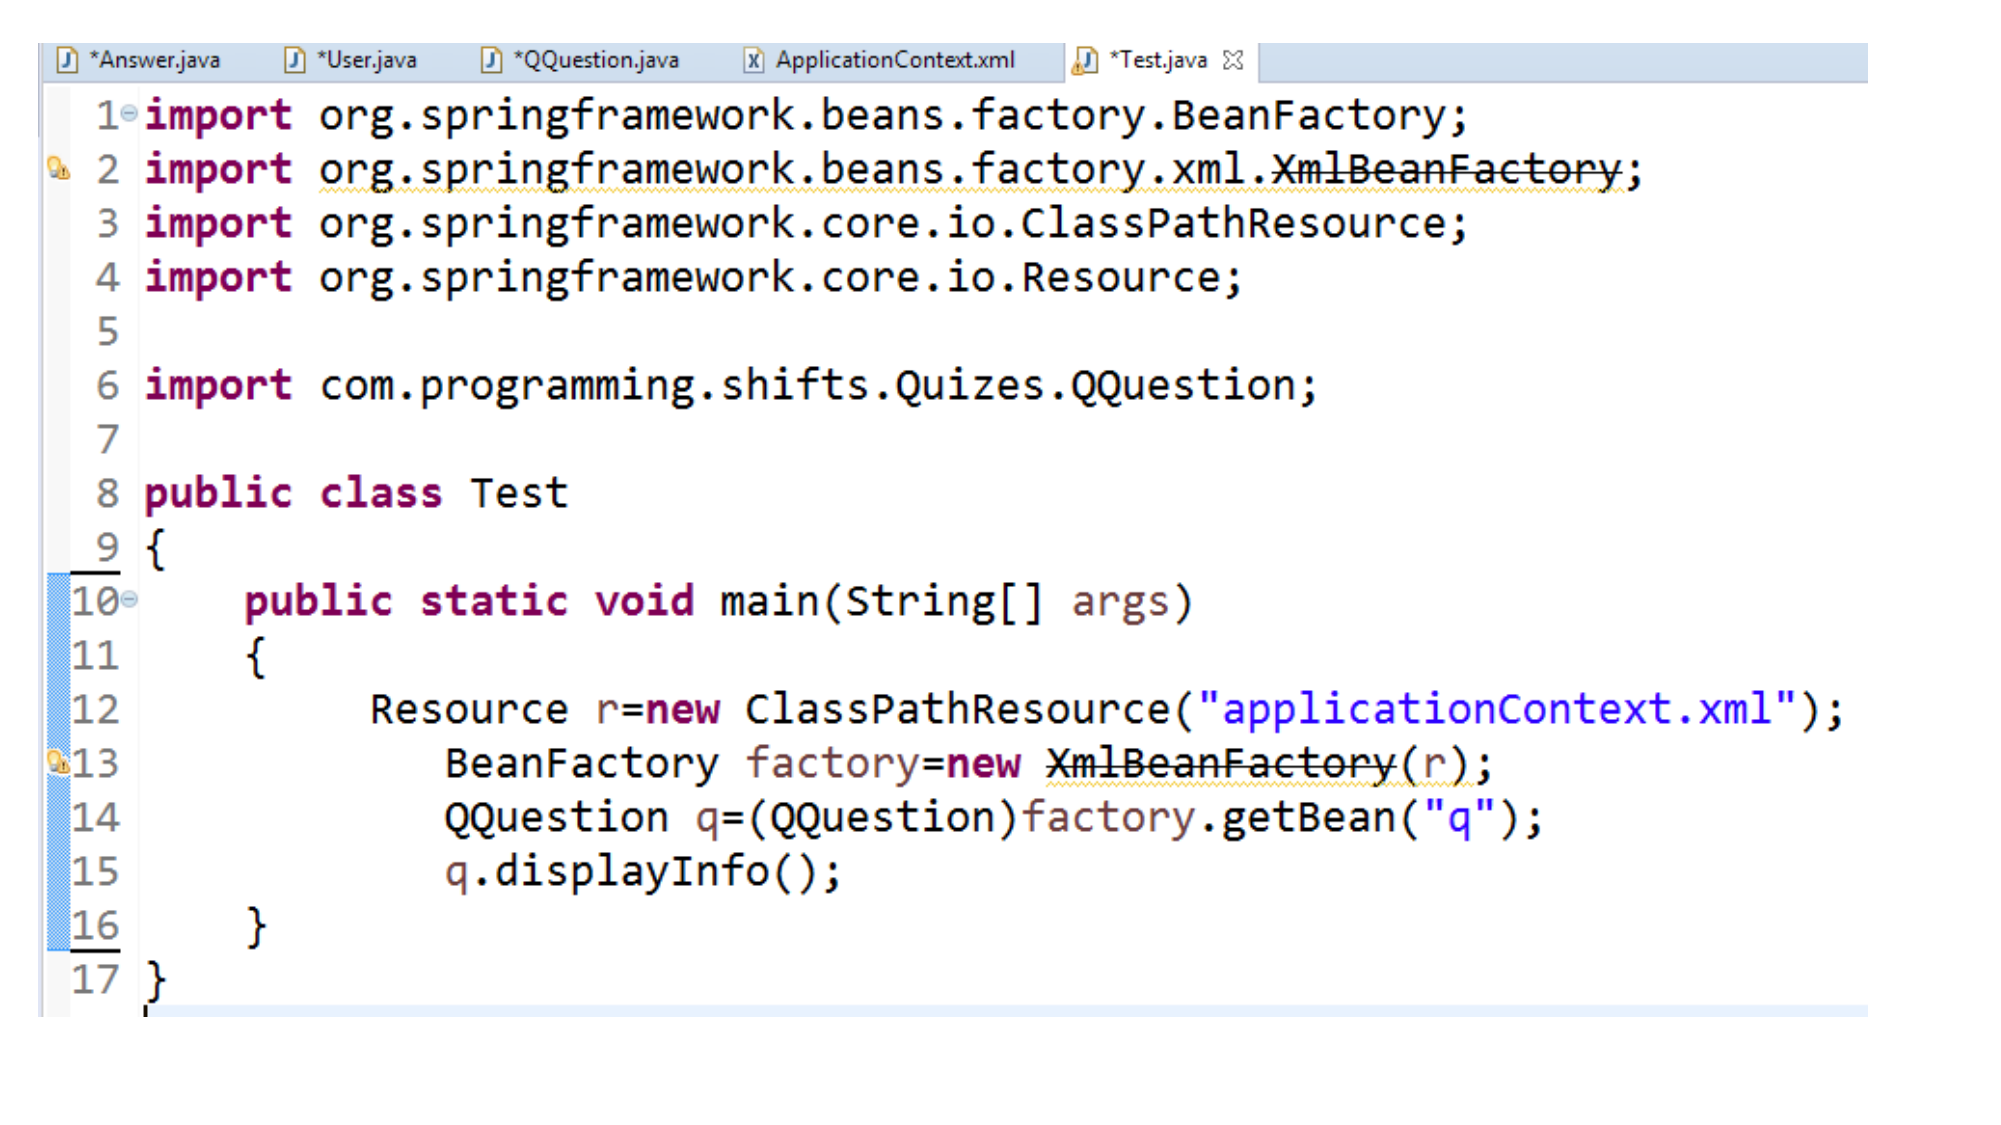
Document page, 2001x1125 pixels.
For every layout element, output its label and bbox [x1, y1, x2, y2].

picture [38, 43, 1868, 1017]
